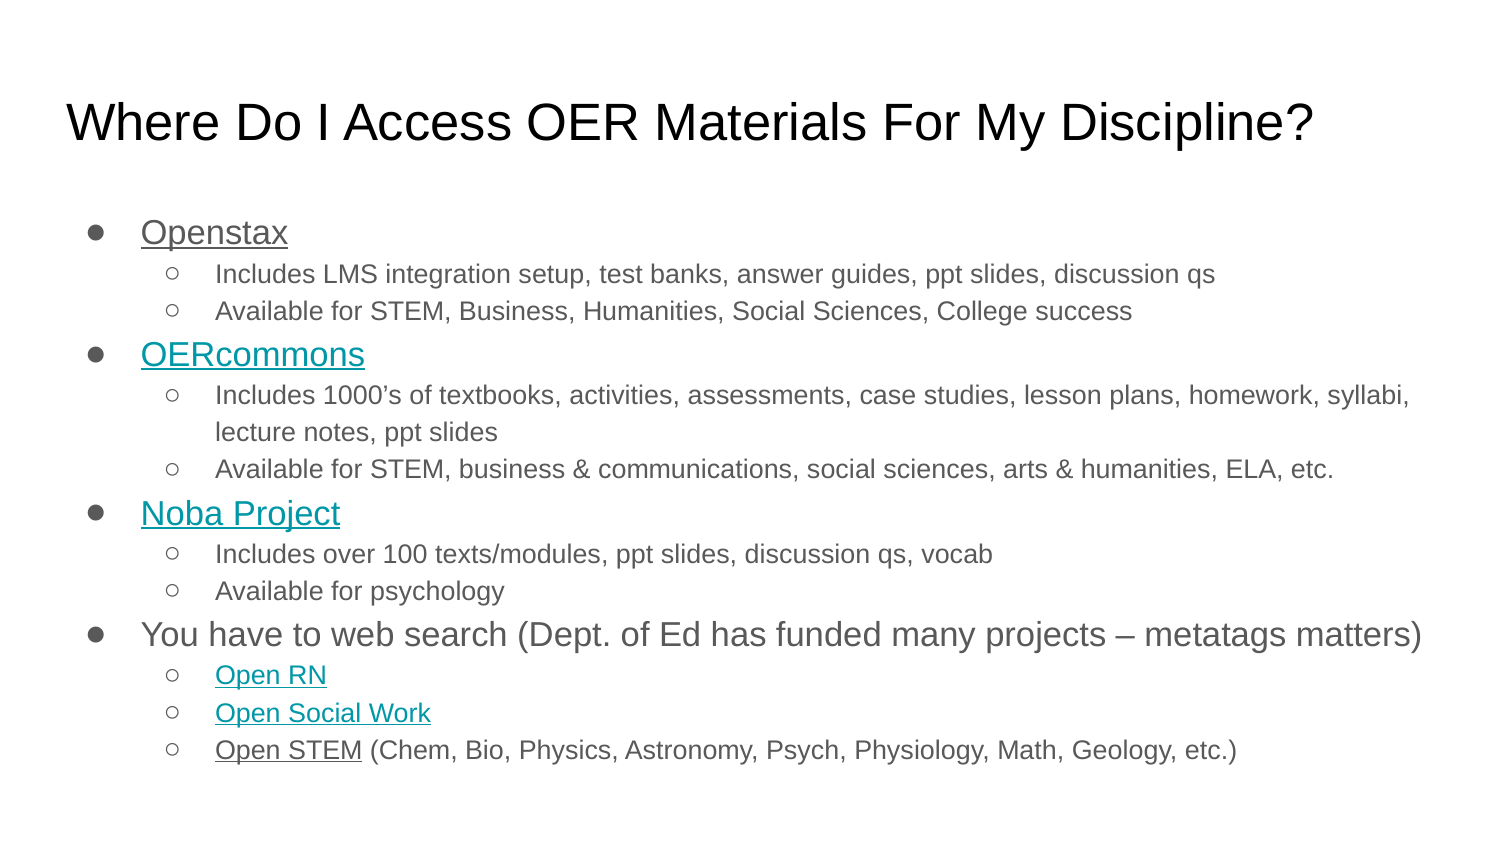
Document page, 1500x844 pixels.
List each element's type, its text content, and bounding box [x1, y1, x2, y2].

list Openstax Includes LMS integration setup, test banks, answer guides, ppt slides, discussion qs Available for STEM, Business, Humanities, Social Sciences, College success OERcommons Includes 1000’s of textbooks, activities, assessments, case studies, lesson plans, homework, syllabi, lecture notes, ppt slides Available for STEM, business & communications, social sciences, arts & humanities, ELA, etc. Noba Project Includes over 100 texts/modules, ppt slides, discussion qs, vocab Available for psychology You have to web search (Dept. of Ed has funded many projects – metatags matters) Open RN Open Social Work Open STEM (Chem, Bio, Physics, Astronomy, Psych, Physiology, Math, Geology, etc.) [51, 189, 1483, 790]
title Where Do I Access OER Materials For My Discipline? [51, 72, 1449, 167]
